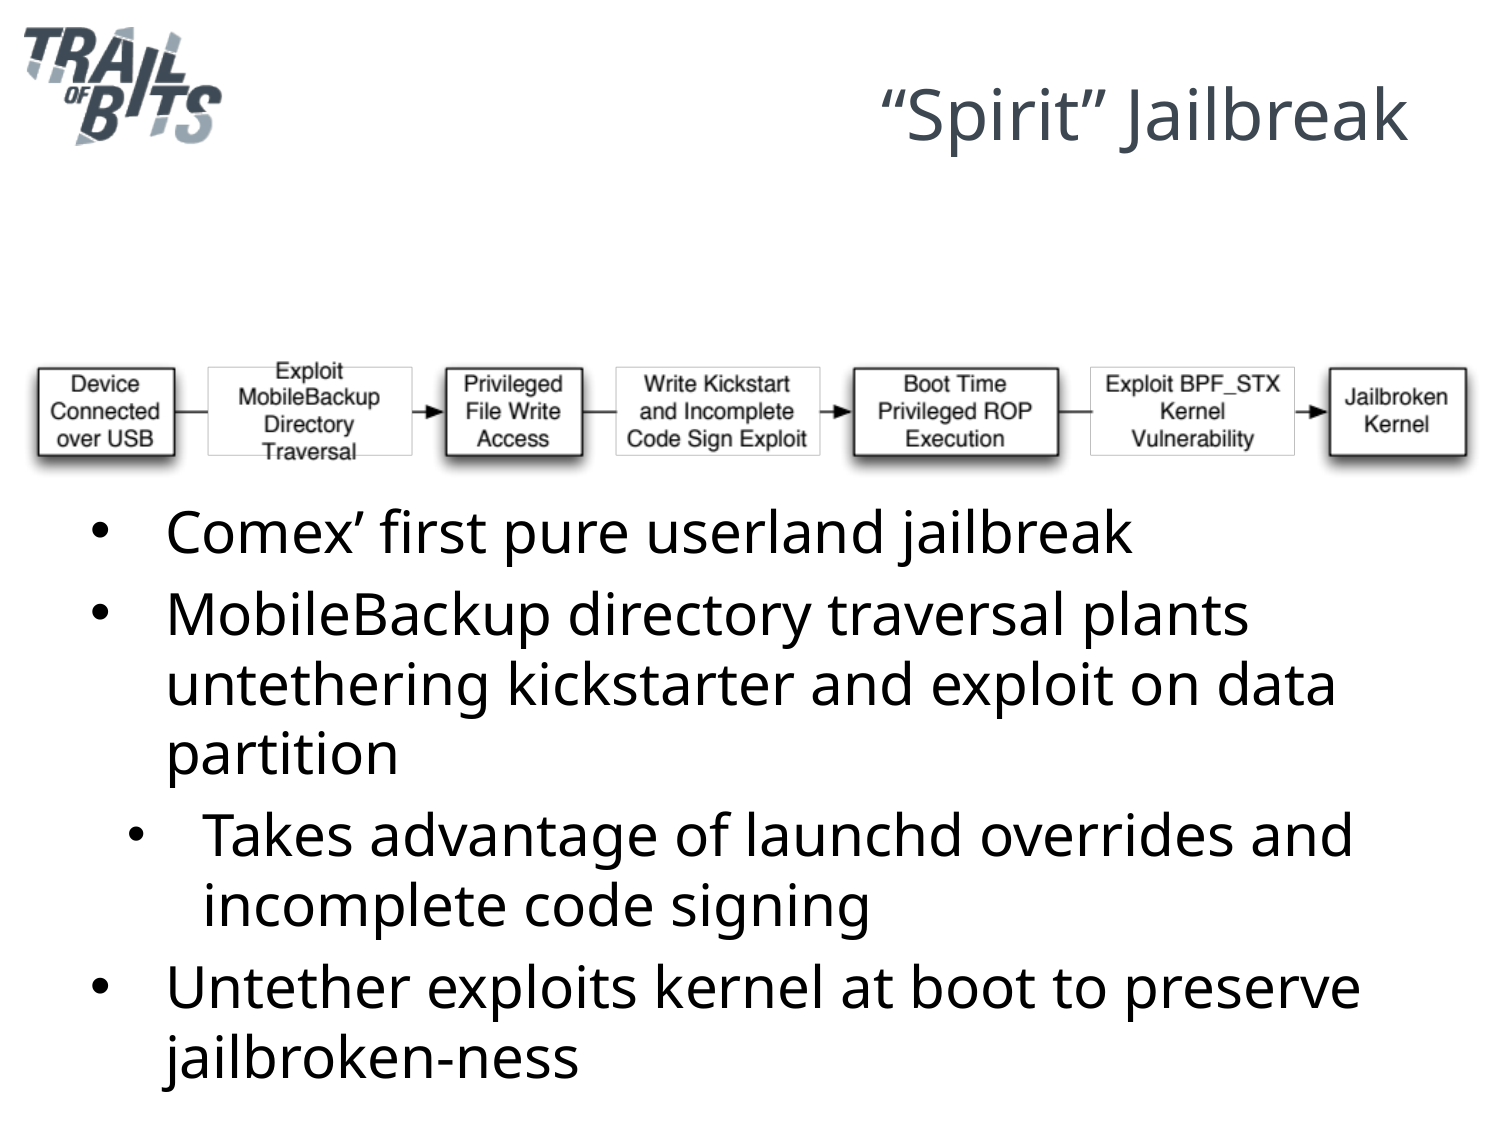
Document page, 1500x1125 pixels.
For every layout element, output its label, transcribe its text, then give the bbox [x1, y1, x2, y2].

title “Spirit” Jailbreak [249, 62, 1425, 163]
picture [24, 27, 224, 146]
picture [0, 337, 1500, 500]
list Comex’ first pure userland jailbreak MobileBackup directory traversal plants untethering kickstarter and exploit on data partition Takes advantage of launchd overrides and incomplete code signing Untether exploits kernel at boot to preserve jailbroken-ness [75, 508, 1425, 1125]
